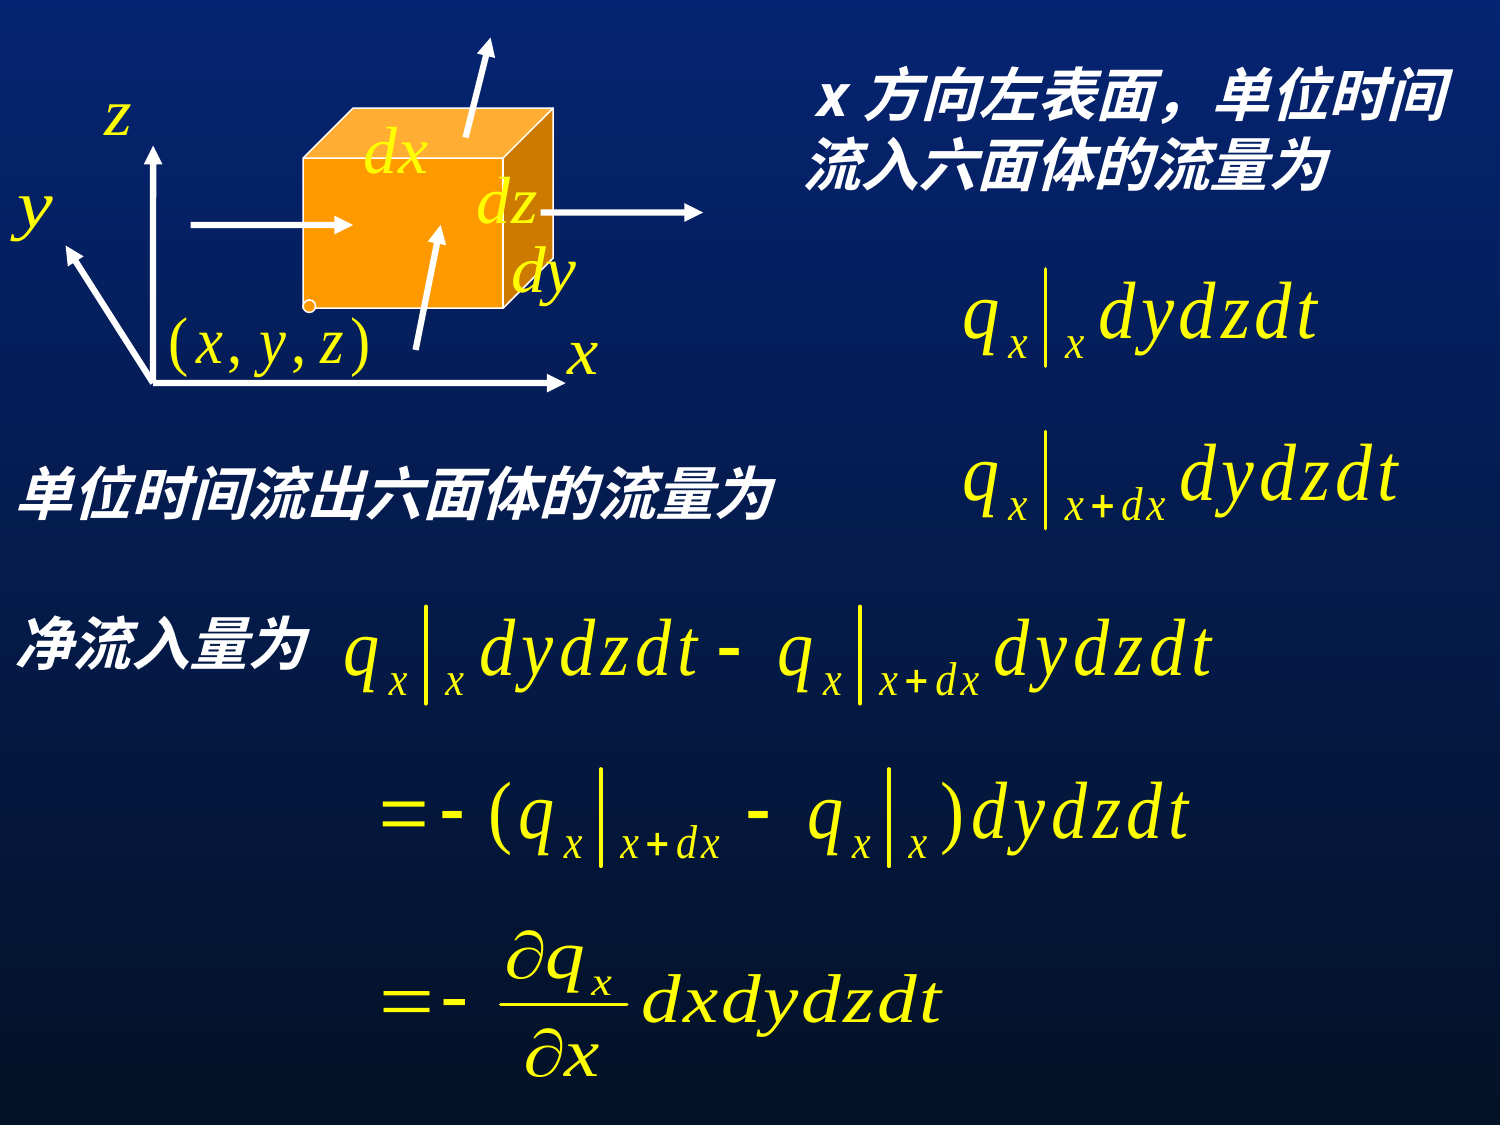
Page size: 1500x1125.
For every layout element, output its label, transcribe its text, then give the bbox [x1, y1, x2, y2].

text_box 净流入量为 [0, 600, 330, 685]
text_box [362, 749, 1208, 882]
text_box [330, 587, 1225, 719]
text_box 单位时间流出六面体的流量为 [0, 450, 825, 535]
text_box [949, 412, 1418, 544]
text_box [0, 37, 704, 388]
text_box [949, 249, 1334, 382]
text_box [362, 912, 957, 1088]
text_box x方向左表面，单位时间流入六面体的流量为 [787, 50, 1500, 205]
